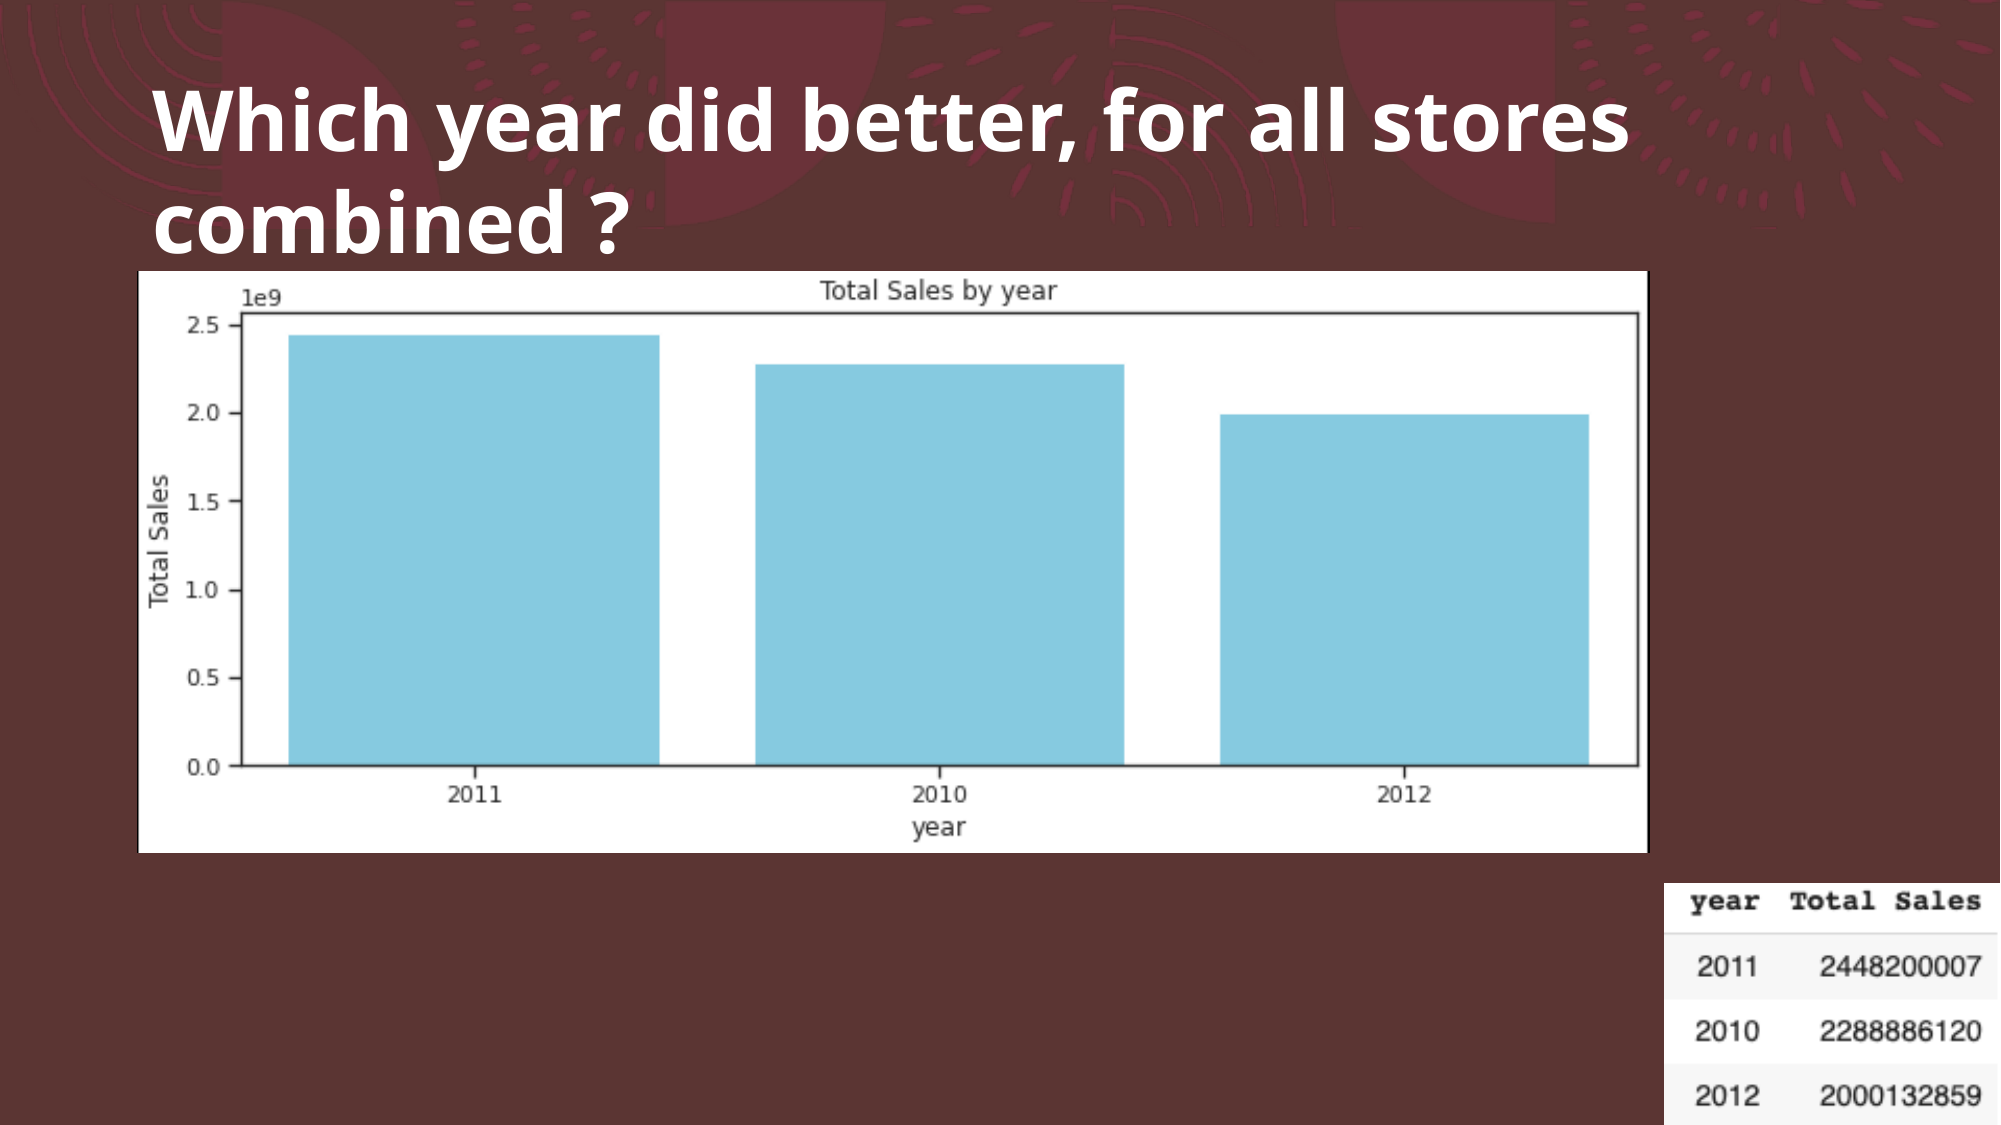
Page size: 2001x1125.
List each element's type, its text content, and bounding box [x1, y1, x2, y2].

picture [137, 271, 1651, 854]
picture [1664, 883, 2000, 1125]
title Which year did better, for all stores combined ? [137, 60, 1863, 278]
